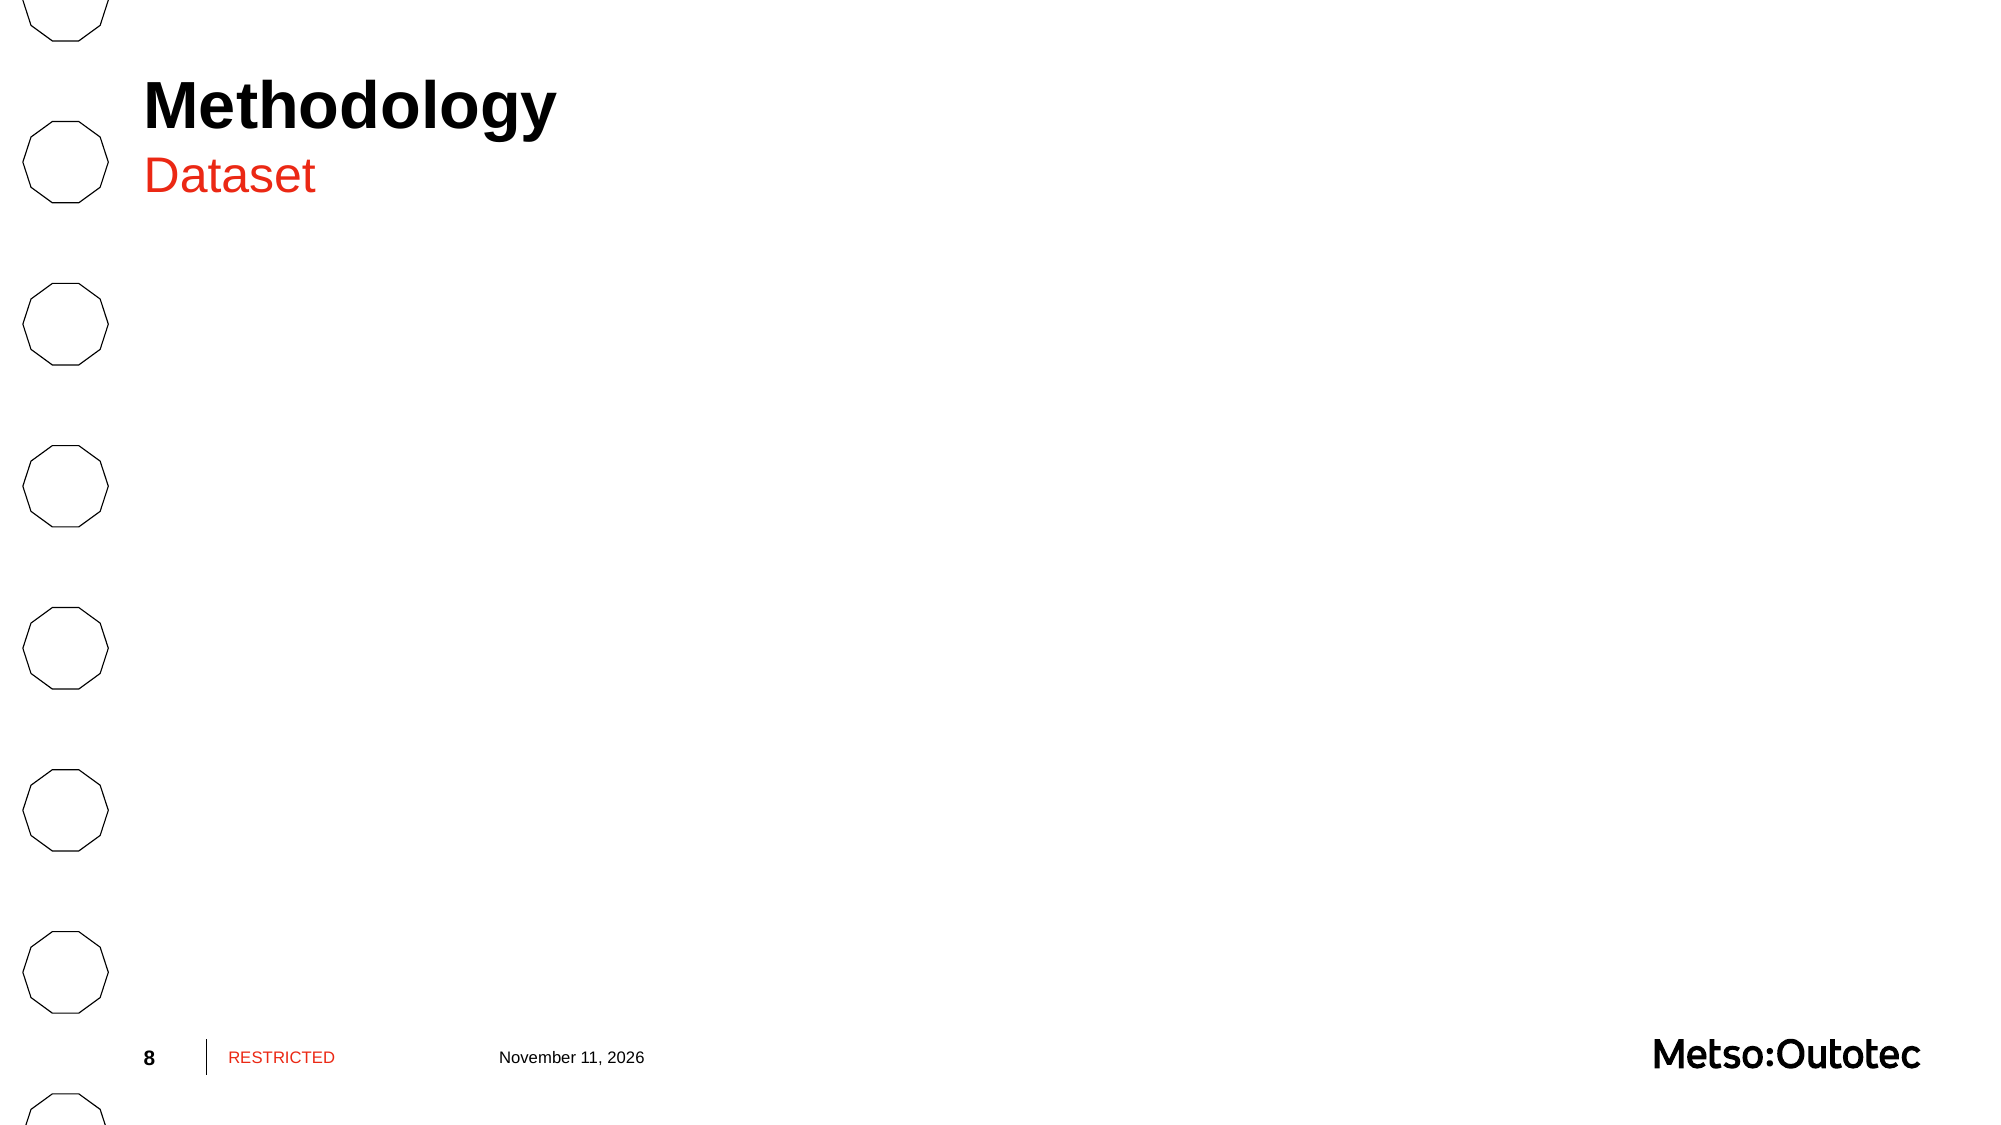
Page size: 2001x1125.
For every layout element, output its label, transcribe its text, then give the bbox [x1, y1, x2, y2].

subtitle Dataset [143, 136, 1857, 208]
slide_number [499, 1039, 913, 1075]
slide_number 8 [143, 1039, 207, 1075]
title Methodology [143, 70, 1857, 136]
footer RESTRICTED [228, 1039, 486, 1075]
